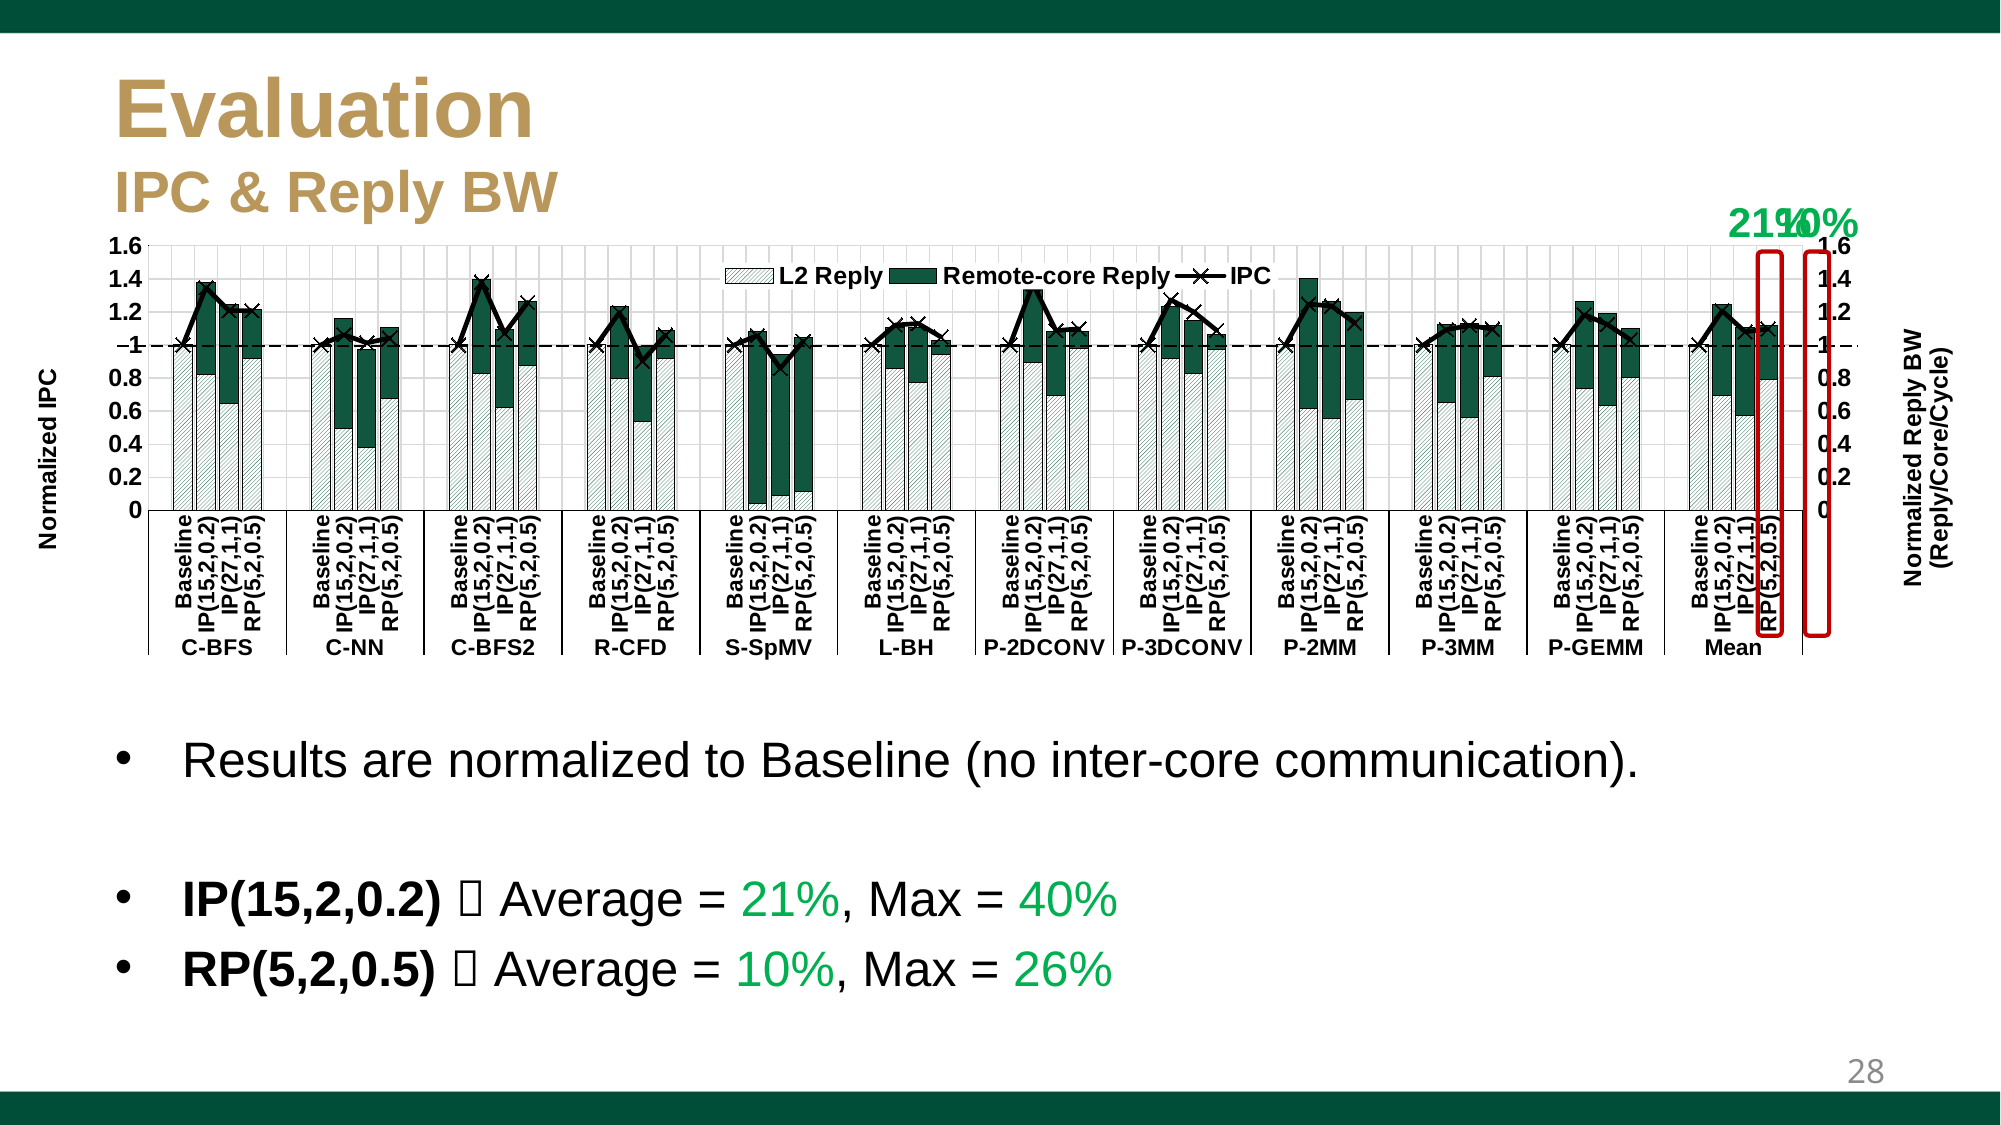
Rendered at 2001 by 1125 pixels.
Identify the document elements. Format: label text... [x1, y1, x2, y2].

title Evaluation IPC & Reply BW [99, 45, 1900, 231]
slide_number 28 [1433, 1042, 1900, 1103]
footer [683, 1042, 1317, 1103]
text_box 21% [1706, 191, 1753, 231]
picture [0, 0, 2001, 1125]
list Results are normalized to Baseline (no inter-core communication). IP(15,2,0.2)  Average = 21%, Max = 40% RP(5,2,0.5)  Average = 10%, Max = 26% [99, 720, 1900, 1005]
text_box 10% [1753, 191, 1881, 231]
chart [0, 232, 2000, 683]
